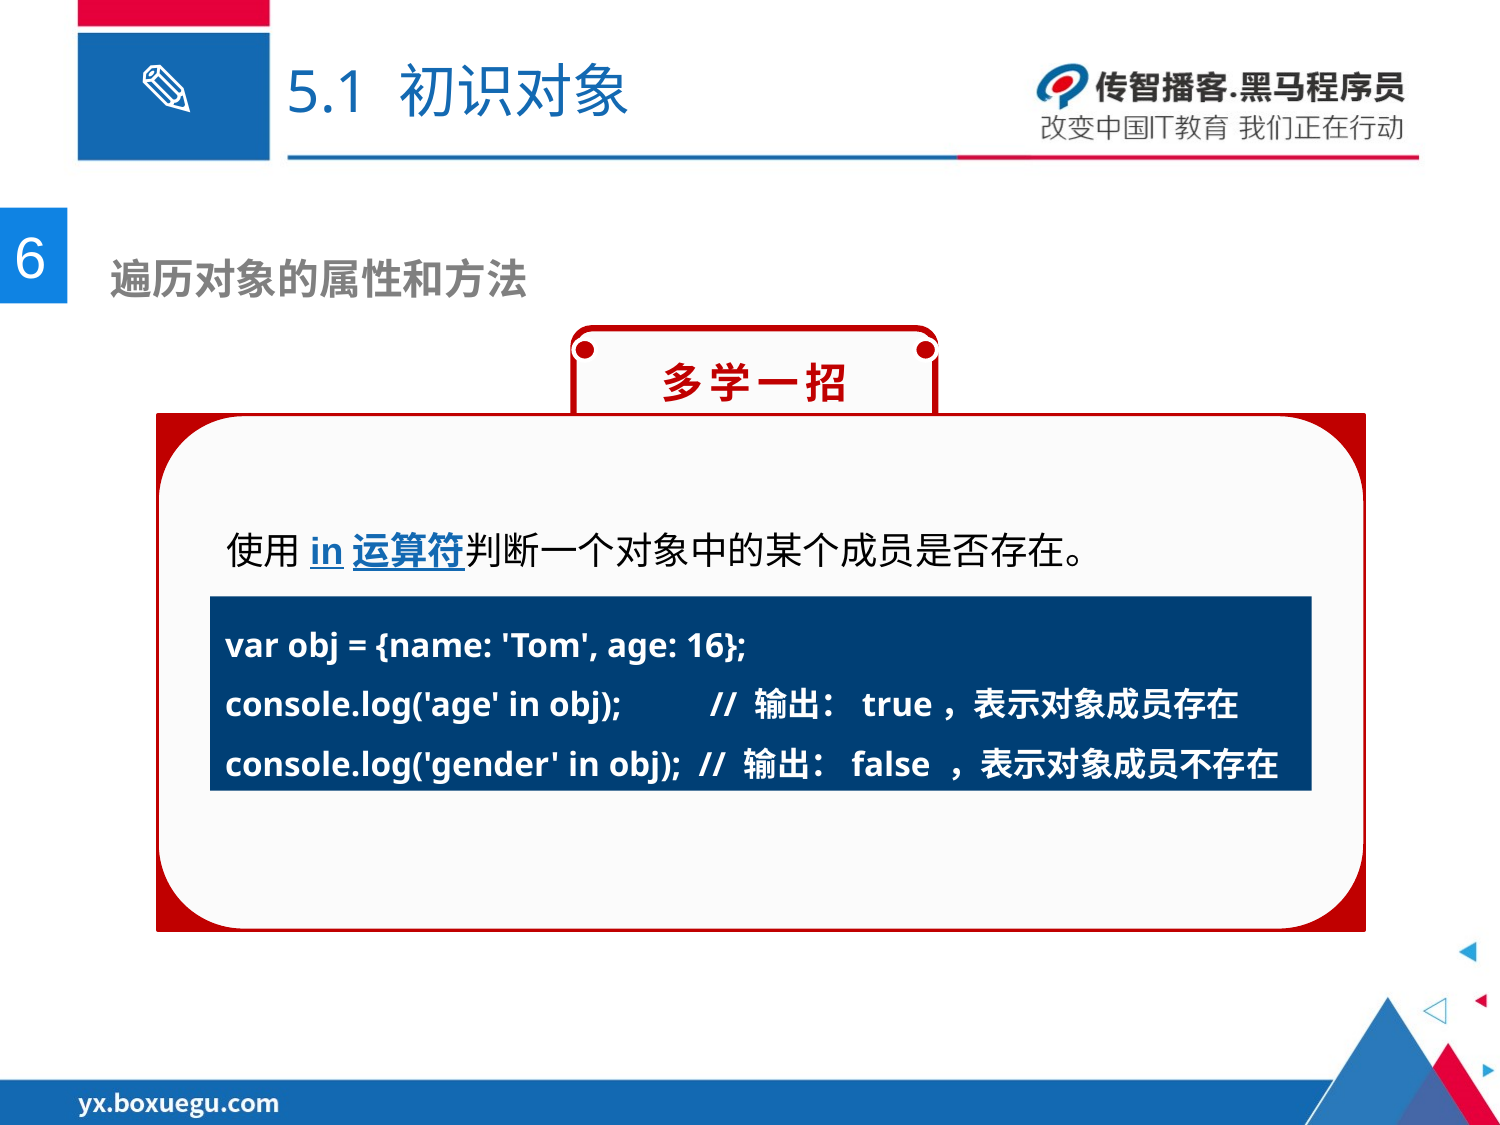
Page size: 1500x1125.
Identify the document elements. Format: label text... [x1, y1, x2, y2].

text_box 遍历对象的属性和方法 [70, 245, 842, 310]
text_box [0, 207, 68, 304]
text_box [157, 328, 1365, 930]
picture [0, 1, 1500, 1125]
title 5.1 初识对象 [271, 25, 1046, 153]
